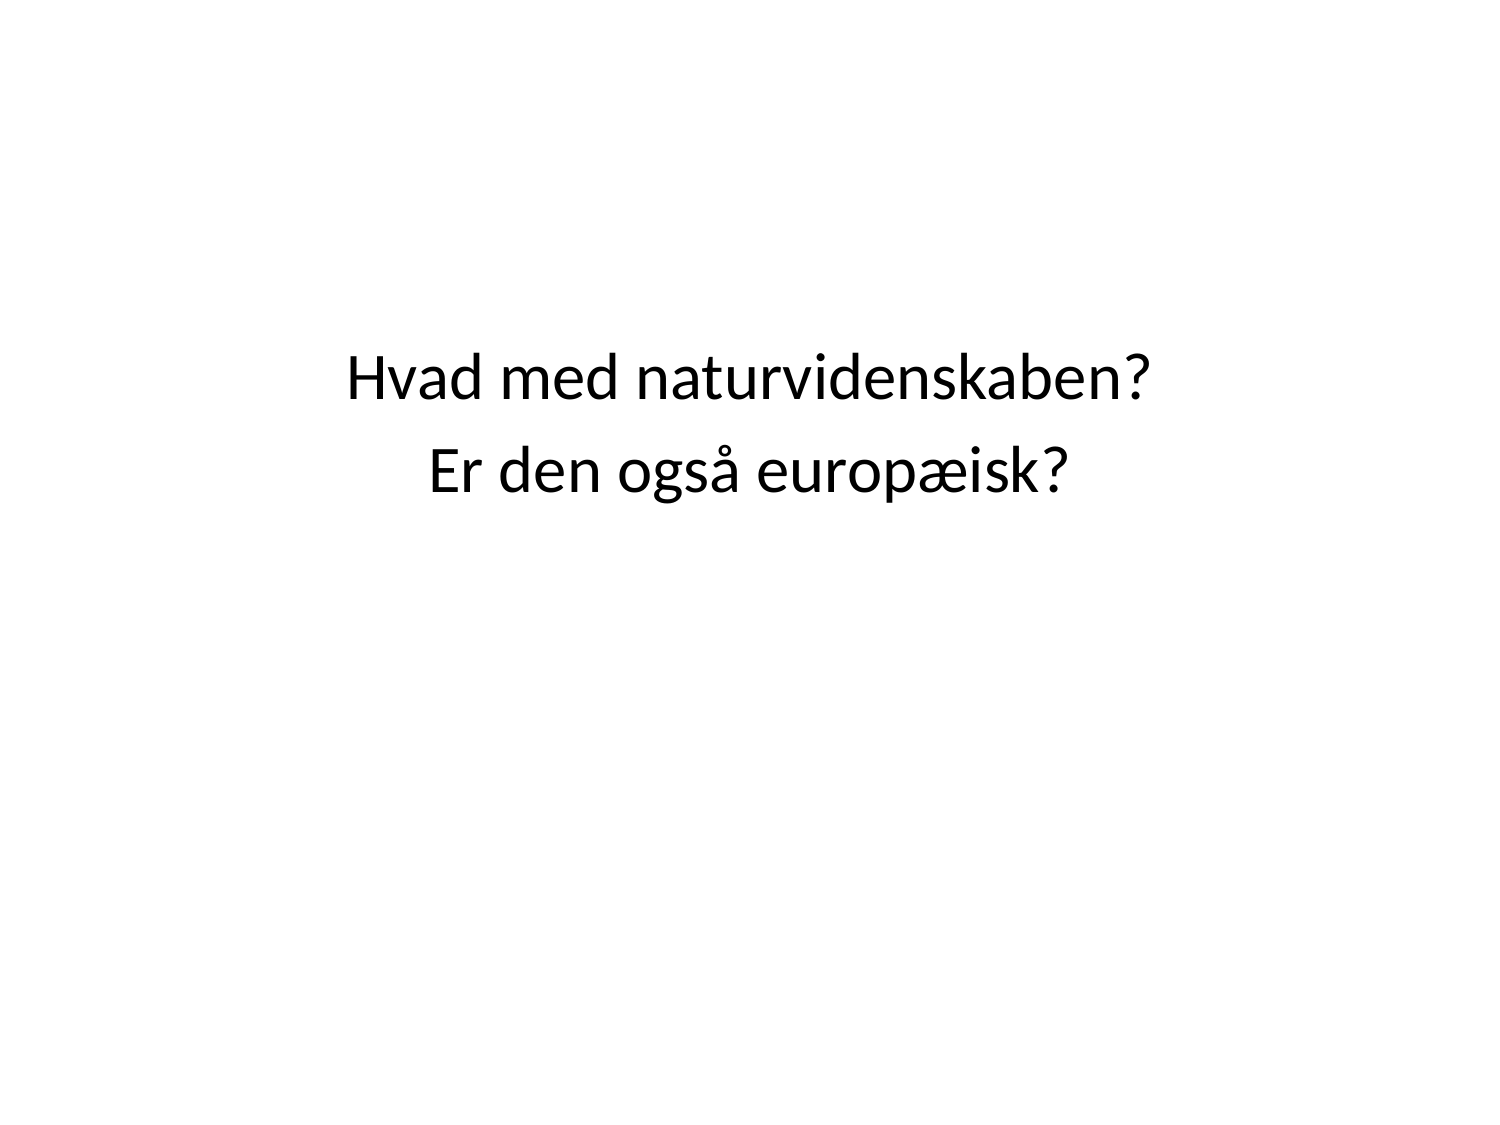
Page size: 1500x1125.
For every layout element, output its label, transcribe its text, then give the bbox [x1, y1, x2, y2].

list Hvad med naturvidenskaben? Er den også europæisk? [112, 324, 1388, 1000]
